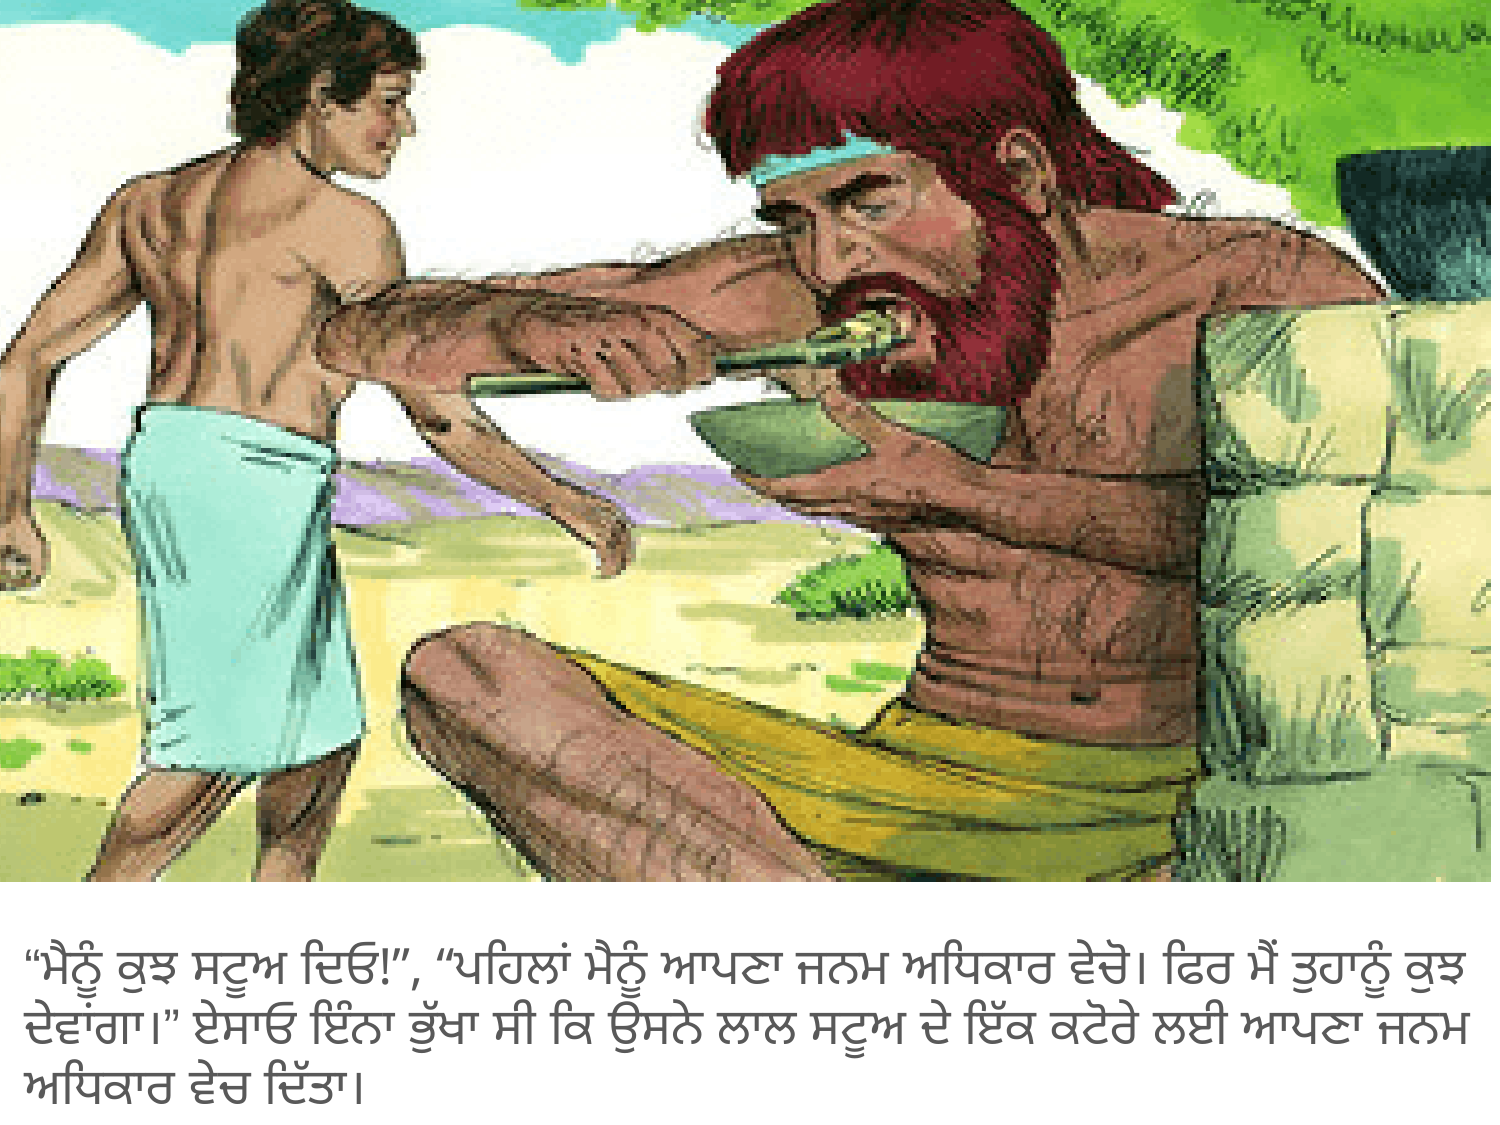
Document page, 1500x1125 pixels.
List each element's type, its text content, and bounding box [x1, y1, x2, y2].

picture [0, 0, 1491, 882]
text_box “ਮੈਨੂੰ ਕੁਝ ਸਟੂਅ ਦਿਓ!”, “ਪਹਿਲਾਂ ਮੈਨੂੰ ਆਪਣਾ ਜਨਮ ਅਧਿਕਾਰ ਵੇਚੋ। ਫਿਰ ਮੈਂ ਤੁਹਾਨੂੰ ਕੁਝ ਦੇਵਾਂਗਾ।” ਏਸਾਓ ਇੰਨਾ ਭੁੱਖਾ ਸੀ ਕਿ ਉਸਨੇ ਲਾਲ ਸਟੂਅ ਦੇ ਇੱਕ ਕਟੋਰੇ ਲਈ ਆਪਣਾ ਜਨਮ ਅਧਿਕਾਰ ਵੇਚ ਦਿੱਤਾ। [9, 927, 1495, 1123]
